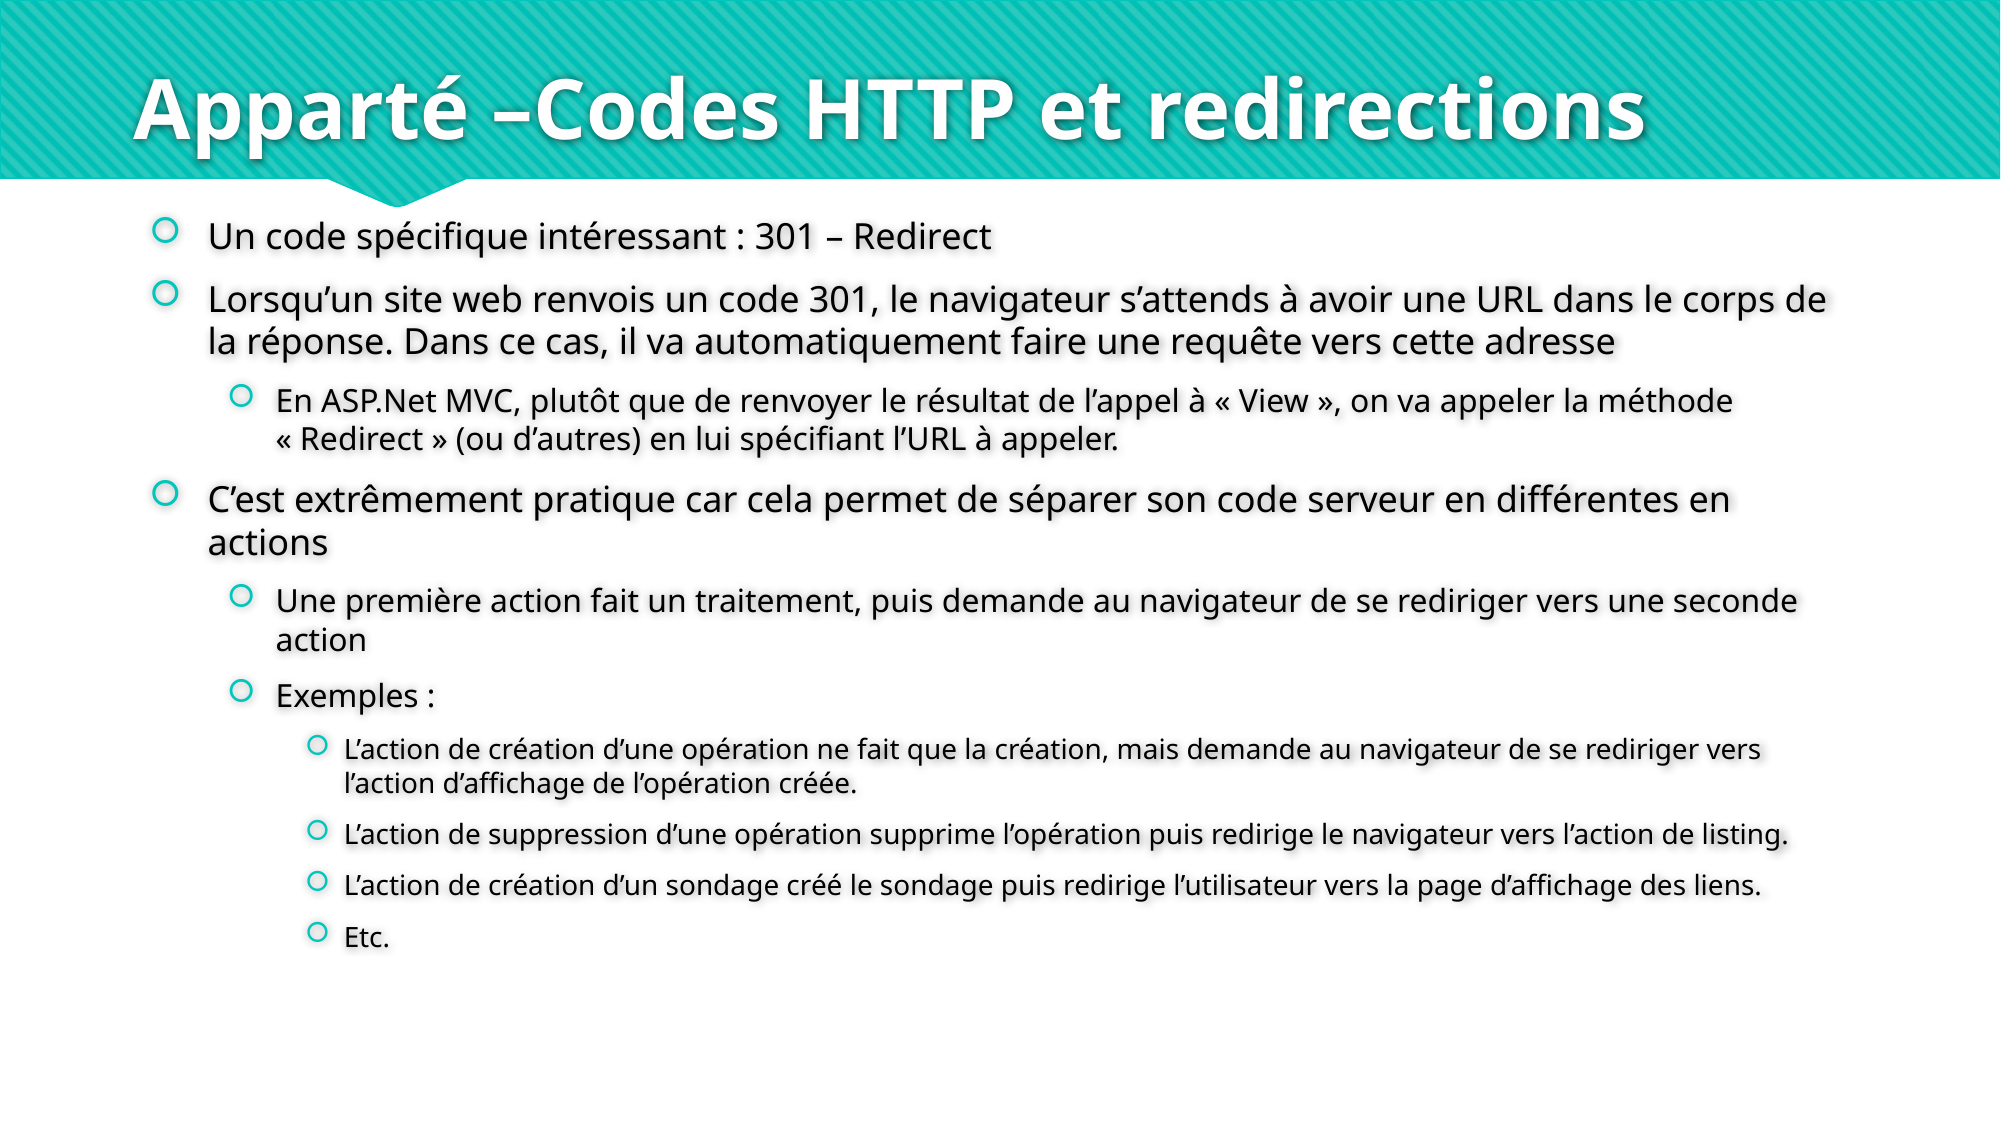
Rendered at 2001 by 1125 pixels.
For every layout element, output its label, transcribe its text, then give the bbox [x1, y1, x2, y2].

list Un code spécifique intéressant : 301 – Redirect Lorsqu’un site web renvois un code 301, le navigateur s’attends à avoir une URL dans le corps de la réponse. Dans ce cas, il va automatiquement faire une requête vers cette adresse En ASP.Net MVC, plutôt que de renvoyer le résultat de l’appel à « View », on va appeler la méthode « Redirect » (ou d’autres) en lui spécifiant l’URL à appeler. C’est extrêmement pratique car cela permet de séparer son code serveur en différentes en actions Une première action fait un traitement, puis demande au navigateur de se rediriger vers une seconde action Exemples : L’action de création d’une opération ne fait que la création, mais demande au navigateur de se rediriger vers l’action d’affichage de l’opération créée. L’action de suppression d’une opération supprime l’opération puis redirige le navigateur vers l’action de listing. L’action de création d’un sondage créé le sondage puis redirige l’utilisateur vers la page d’affichage des liens. Etc. [134, 206, 1866, 962]
title Apparté –Codes HTTP et redirections [118, 4, 1854, 164]
